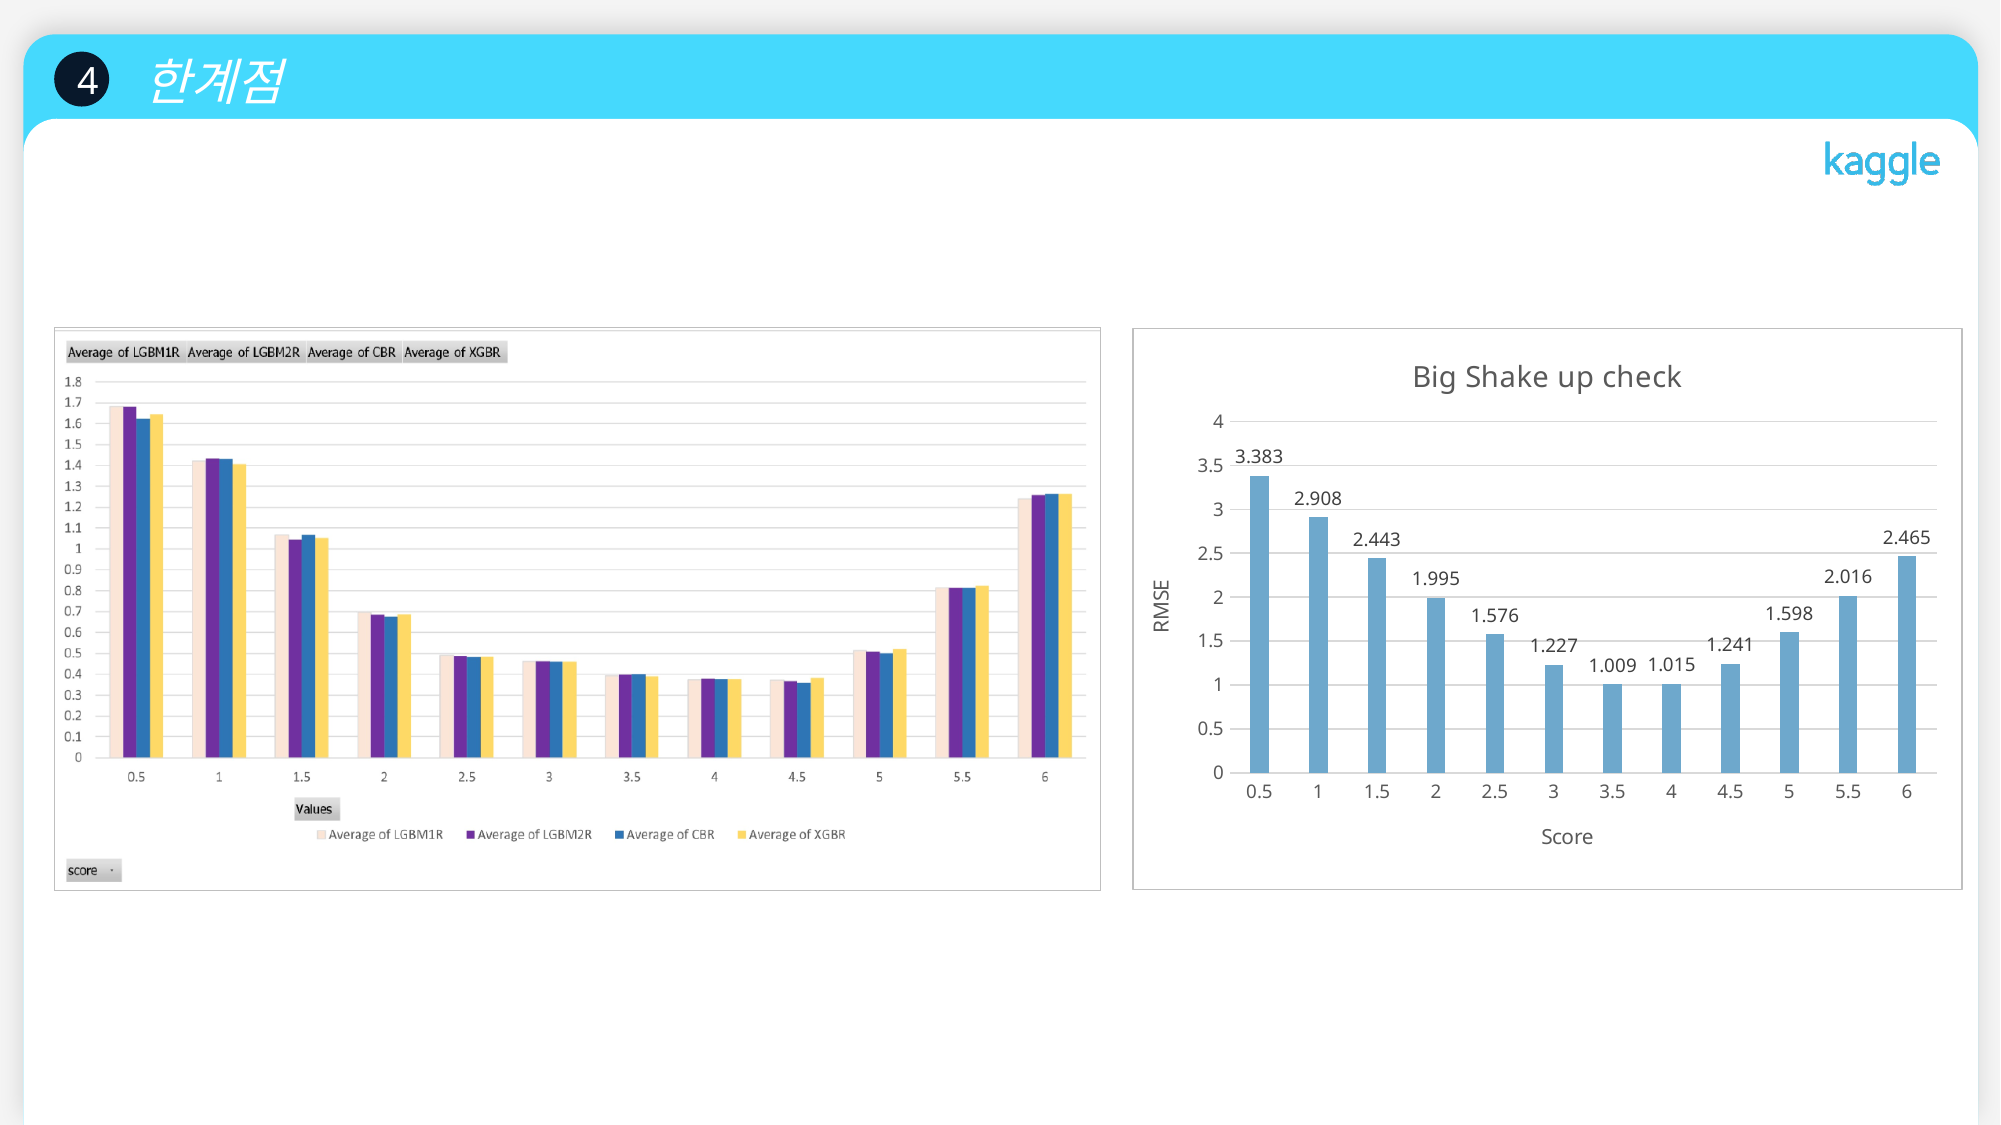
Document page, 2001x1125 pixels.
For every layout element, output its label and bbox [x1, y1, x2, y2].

picture [54, 327, 1101, 891]
picture [1825, 140, 1940, 186]
chart [1132, 327, 1963, 891]
text_box [23, 34, 1979, 1125]
